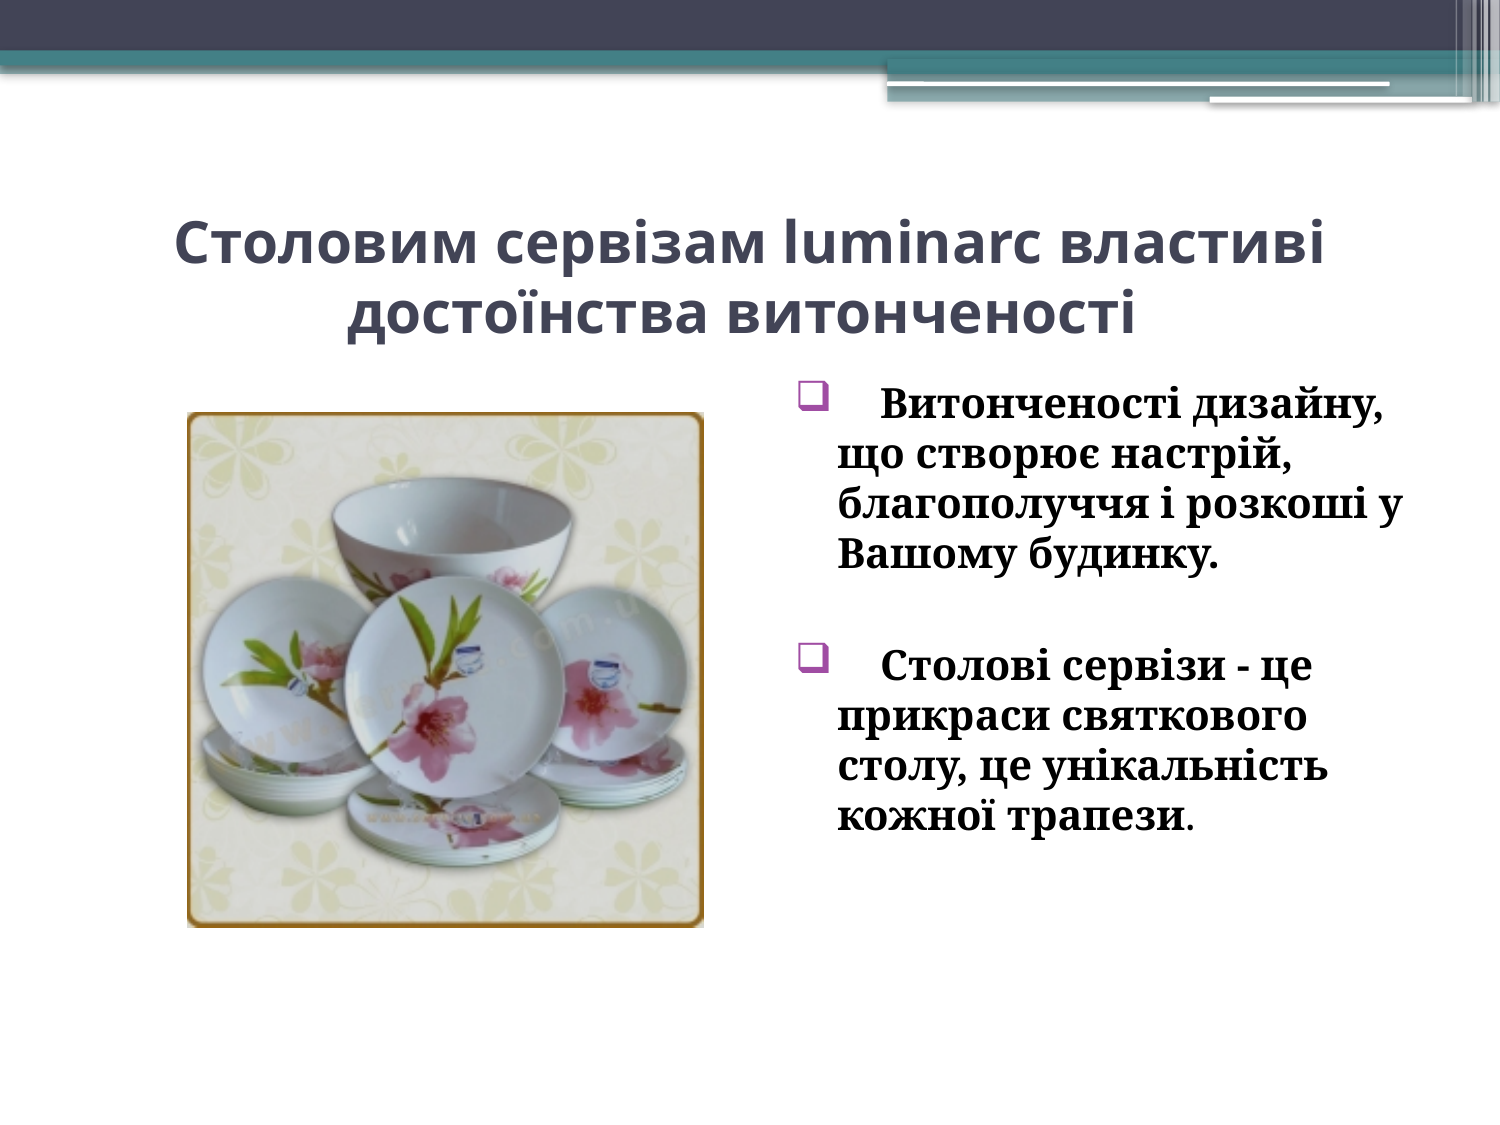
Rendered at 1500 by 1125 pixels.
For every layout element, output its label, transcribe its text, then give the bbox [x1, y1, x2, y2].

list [187, 412, 704, 929]
title Столовим сервізам luminarc властиві достоїнства витонченості [75, 187, 1425, 363]
list Витонченості дизайну, що створює настрій, благополуччя і розкоші у Вашому будинку. Столові сервізи - це прикраси святкового столу, це унікальність кожної трапези. [762, 368, 1425, 1112]
